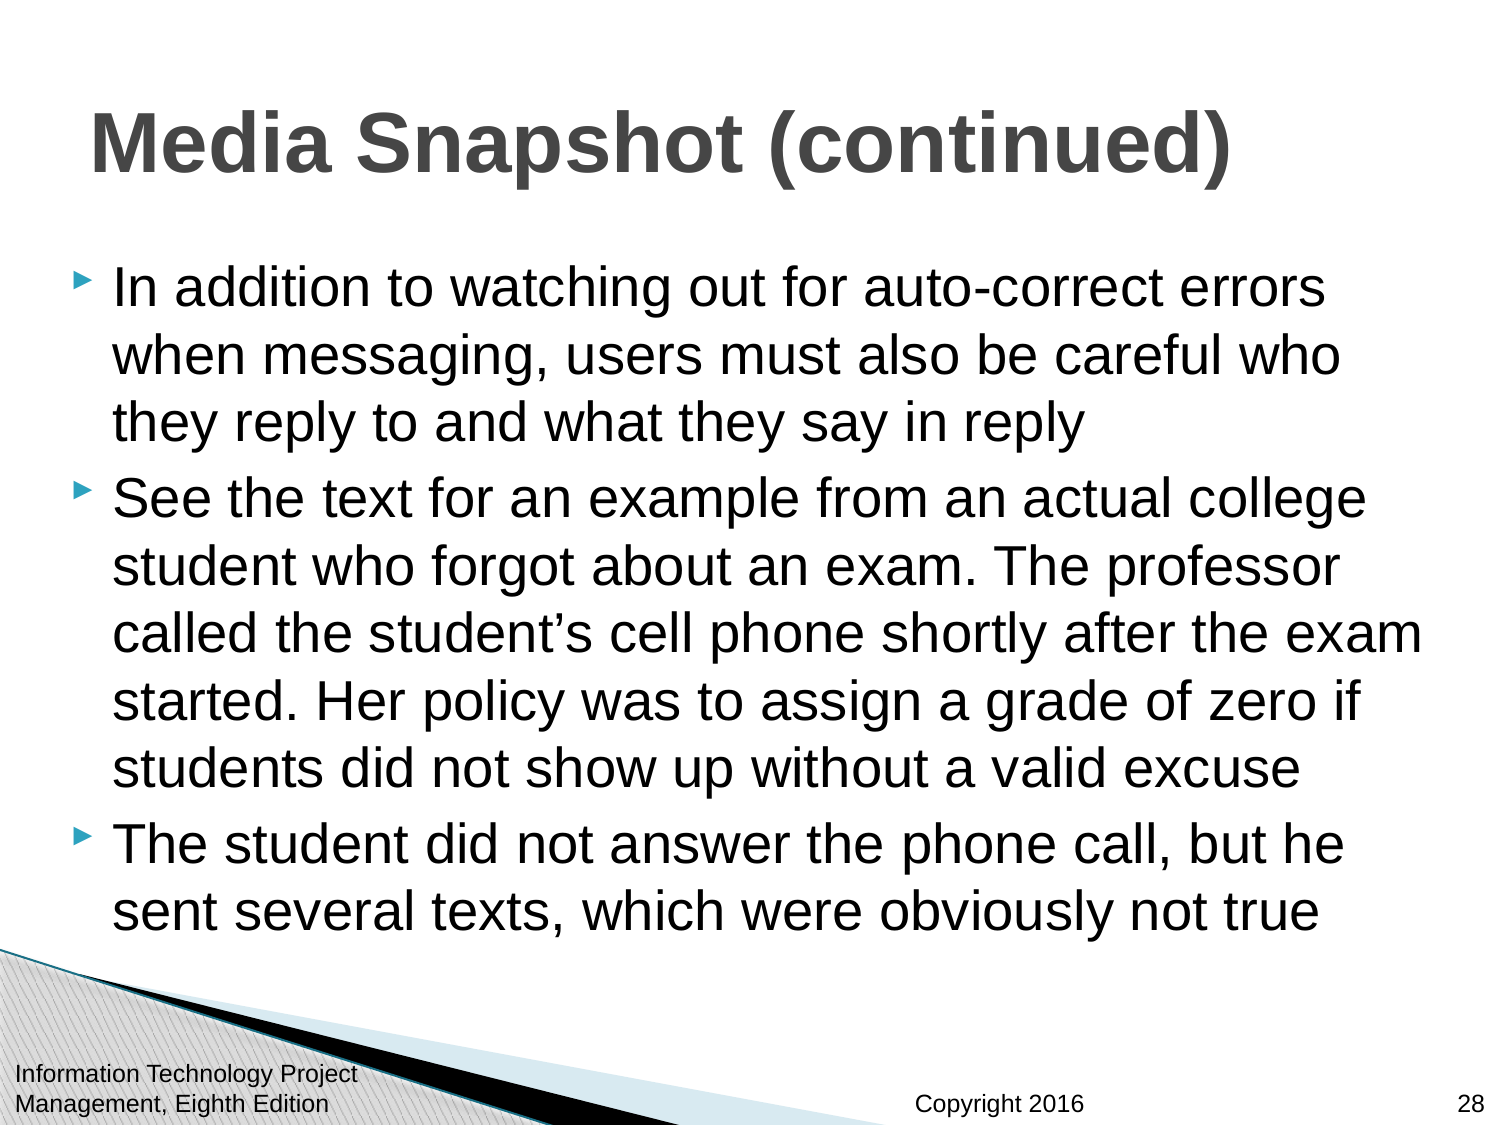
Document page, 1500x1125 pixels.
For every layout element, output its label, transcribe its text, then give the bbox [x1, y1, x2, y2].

list In addition to watching out for auto-correct errors when messaging, users must also be careful who they reply to and what they say in reply See the text for an example from an actual college student who forgot about an exam. The professor called the student’s cell phone shortly after the exam started. Her policy was to assign a grade of zero if students did not show up without a valid excuse The student did not answer the phone call, but he sent several texts, which were obviously not true [37, 242, 1476, 986]
title Media Snapshot (continued) [75, 45, 1425, 233]
footer Information Technology Project Management, Eighth Edition [0, 1065, 425, 1125]
slide_number 28 [1408, 1065, 1500, 1125]
